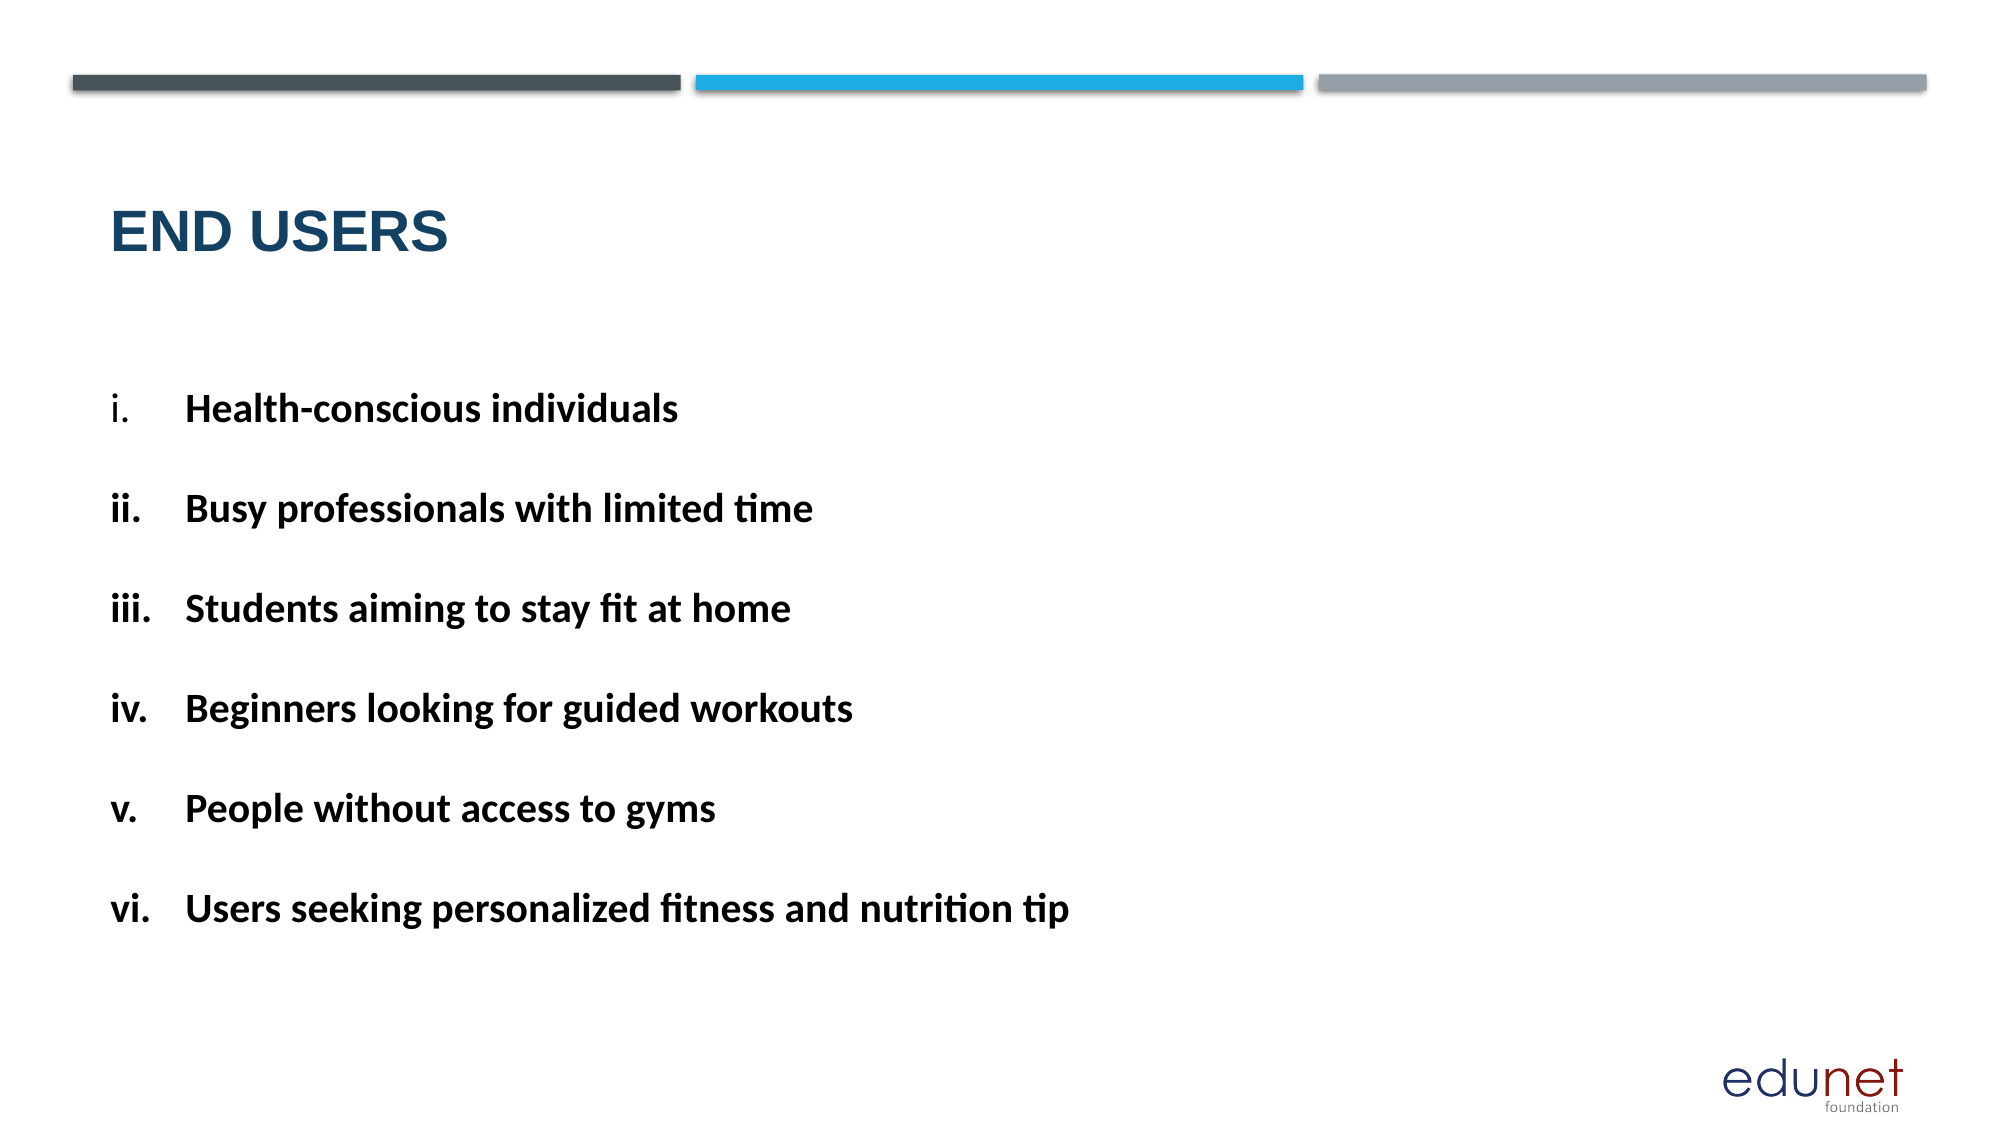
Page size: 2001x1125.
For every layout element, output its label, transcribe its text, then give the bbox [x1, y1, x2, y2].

title End users [95, 183, 1905, 271]
picture [1719, 1056, 1905, 1116]
list Health-conscious individuals Busy professionals with limited time Students aiming to stay fit at home Beginners looking for guided workouts People without access to gyms Users seeking personalized fitness and nutrition tip [95, 329, 1093, 983]
